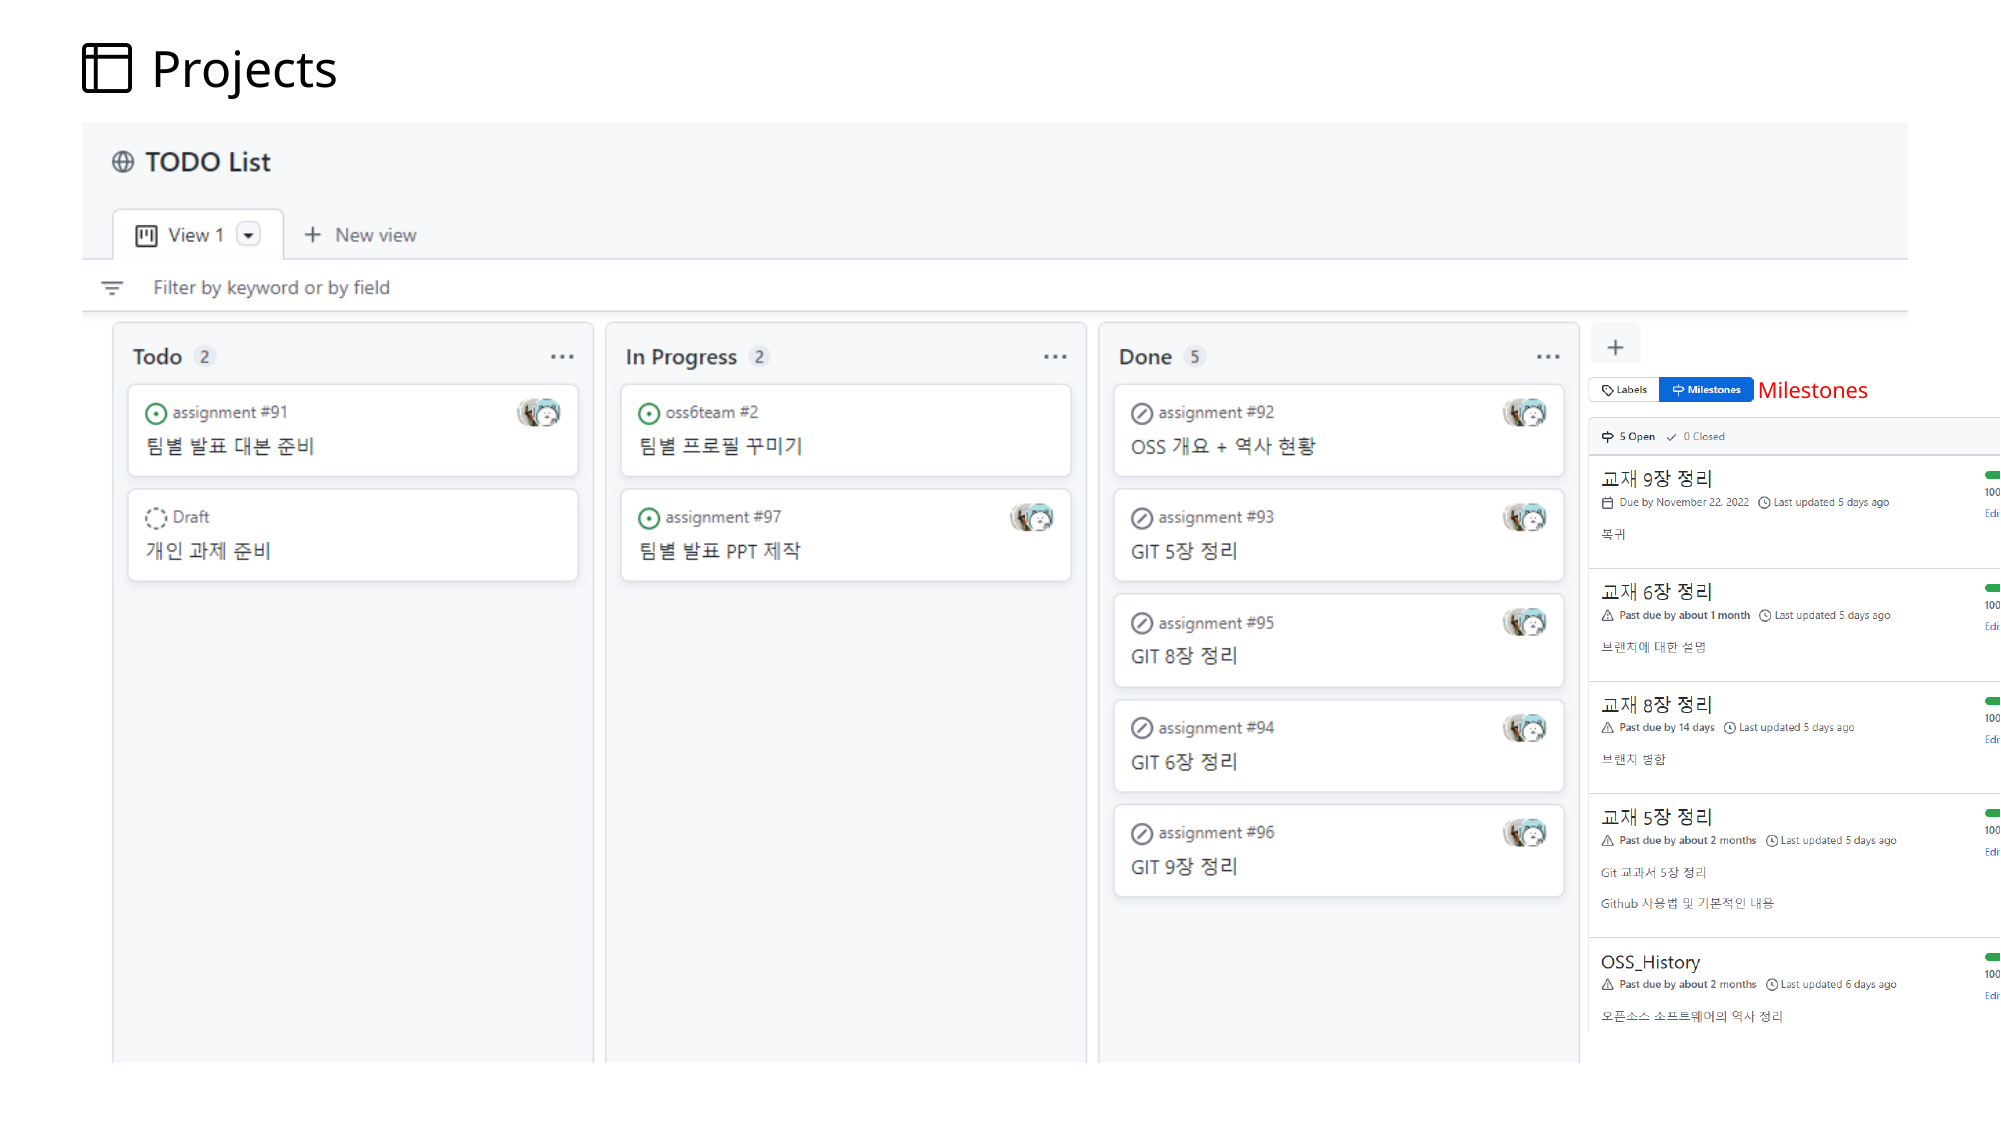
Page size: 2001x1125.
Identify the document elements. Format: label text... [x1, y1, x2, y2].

text_box Projects [136, 29, 715, 105]
picture [82, 43, 132, 93]
picture [82, 122, 2000, 1063]
